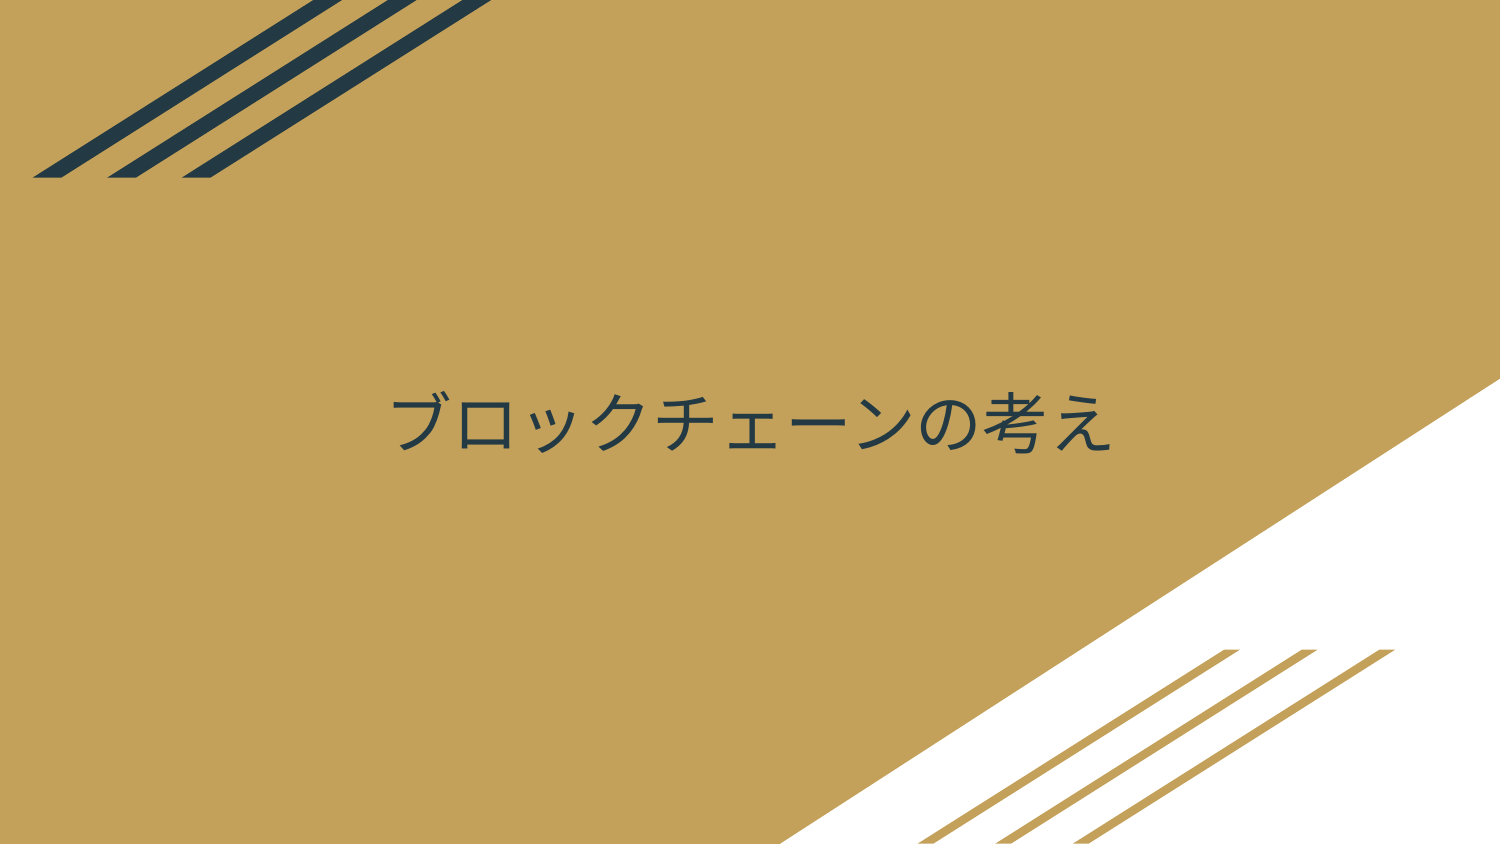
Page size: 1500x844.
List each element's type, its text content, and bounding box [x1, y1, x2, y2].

title ブロックチェーンの考え [309, 286, 1192, 557]
